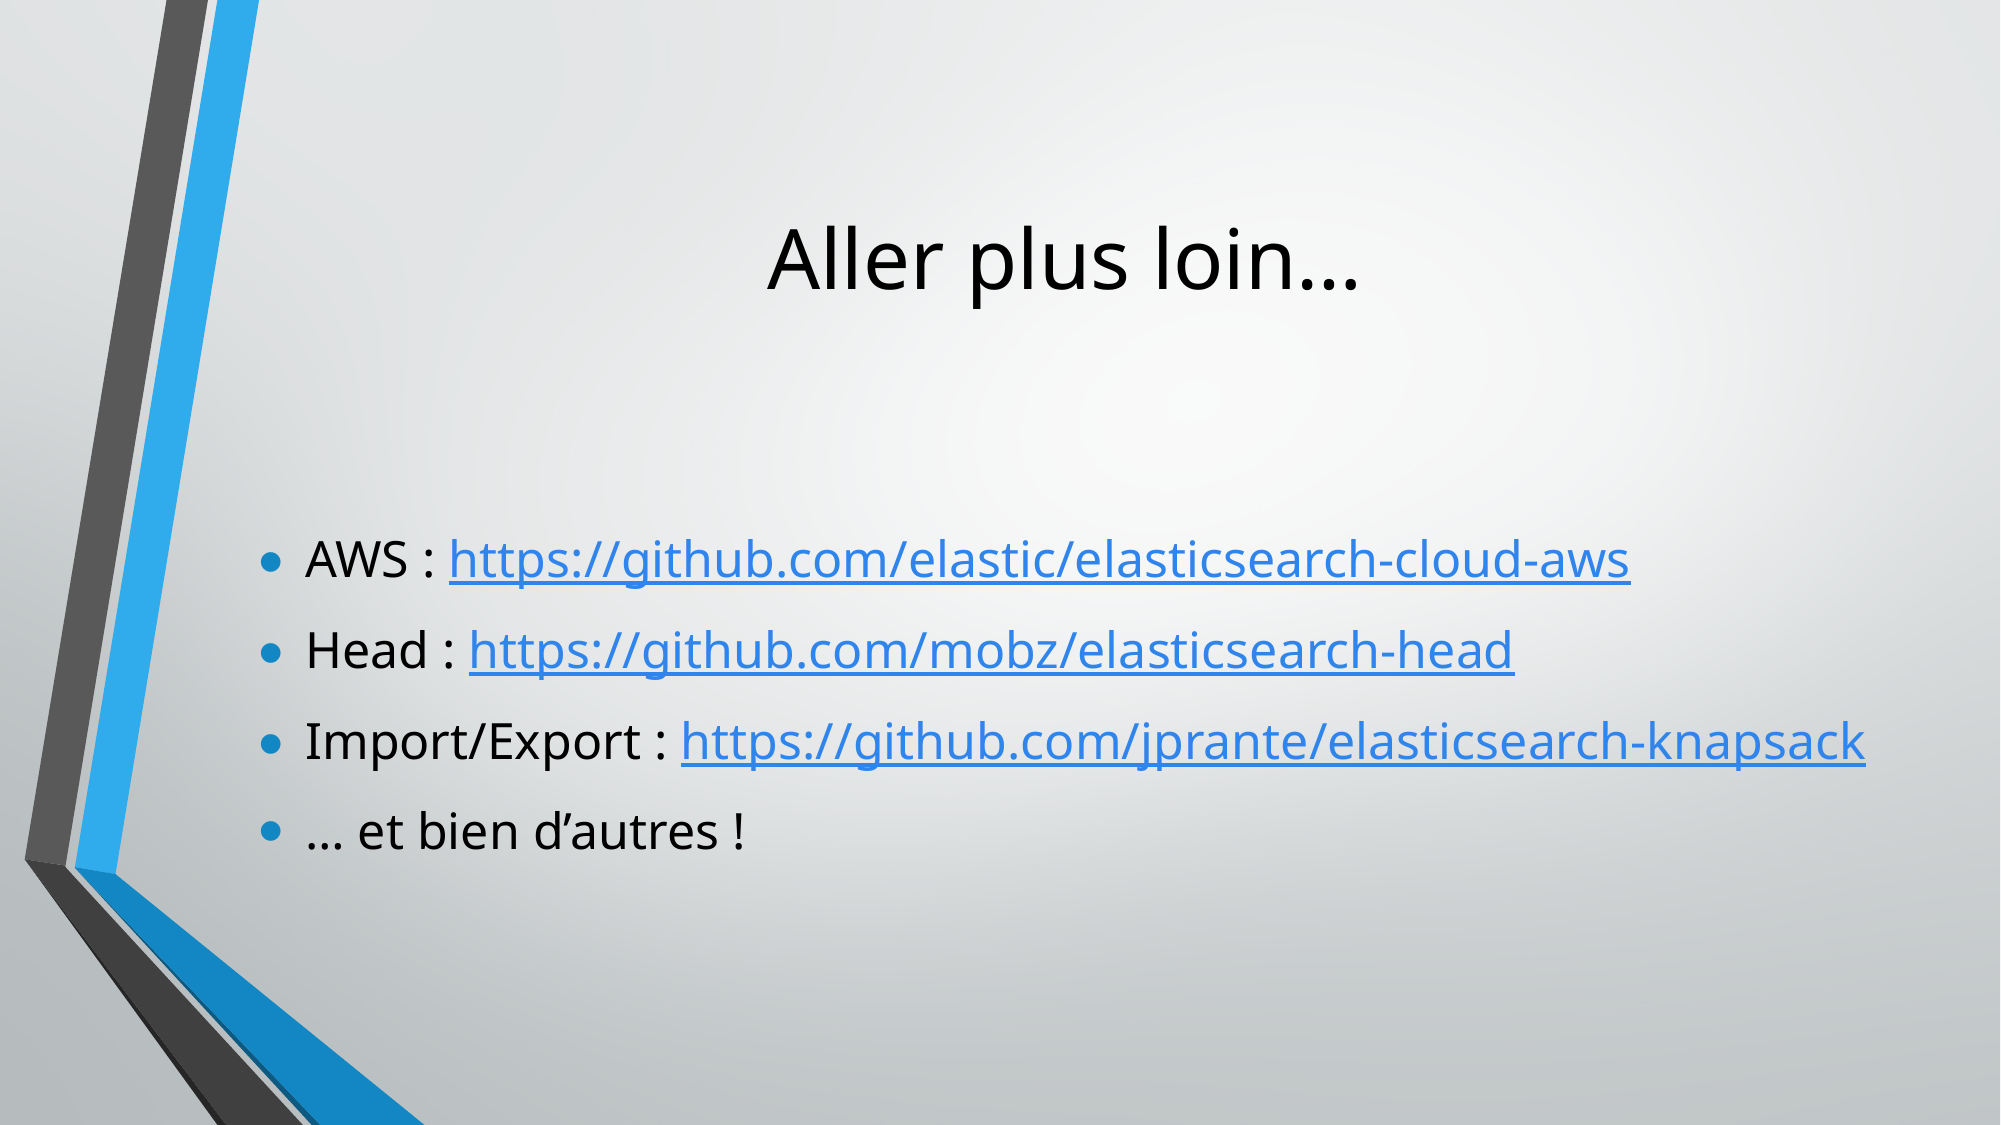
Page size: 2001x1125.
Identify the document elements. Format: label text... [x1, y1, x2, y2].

list AWS : https://github.com/elastic/elasticsearch-cloud-aws Head : https://github.com/mobz/elasticsearch-head Import/Export : https://github.com/jprante/elasticsearch-knapsack … et bien d’autres ! [243, 437, 1887, 950]
title Aller plus loin… [243, 112, 1887, 400]
